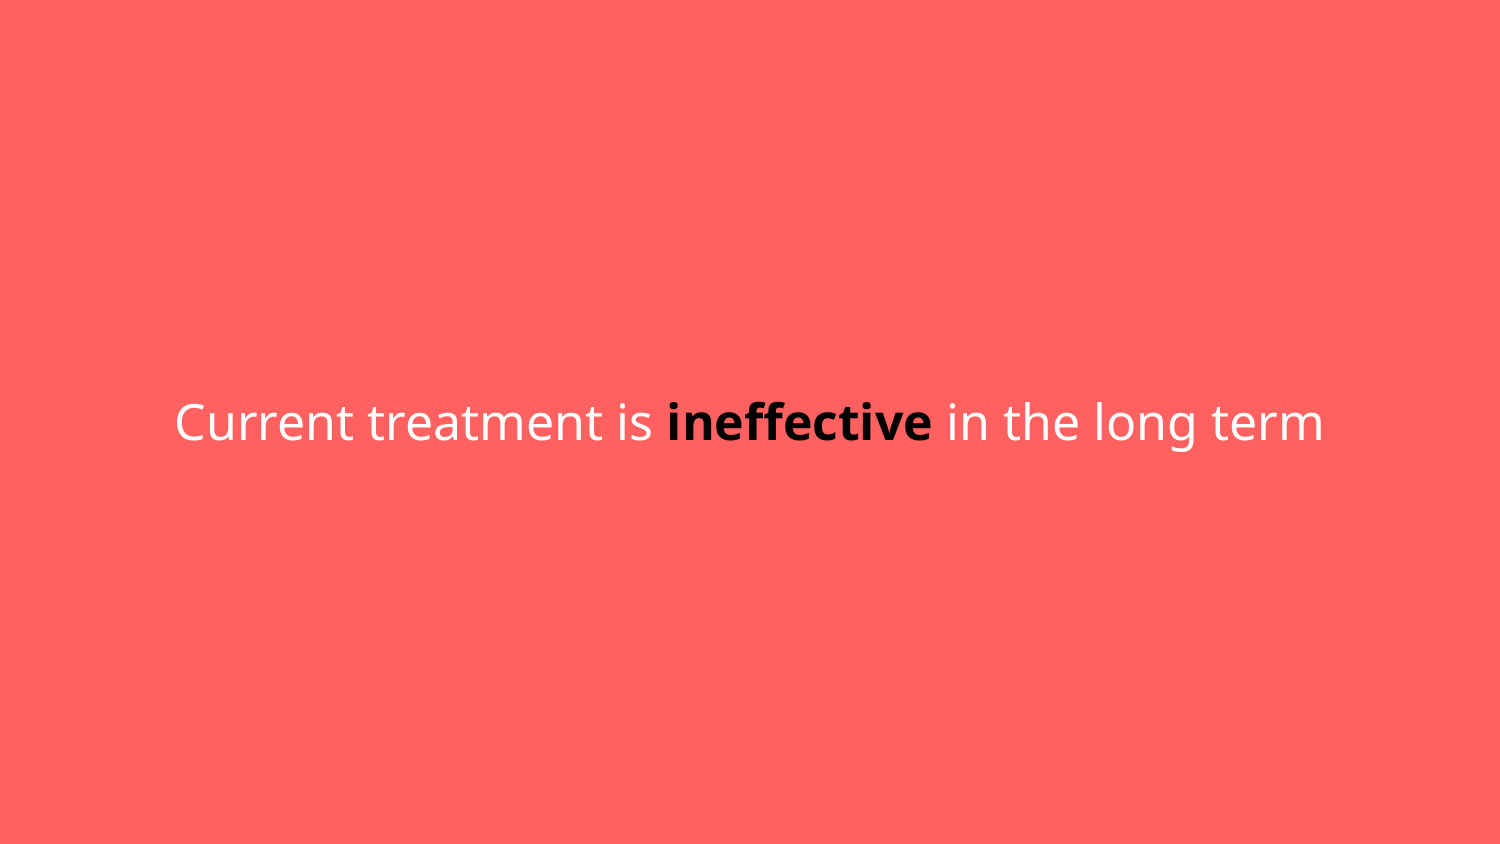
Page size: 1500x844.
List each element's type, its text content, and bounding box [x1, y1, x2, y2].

title Current treatment is ineffective in the long term [51, 374, 1449, 469]
